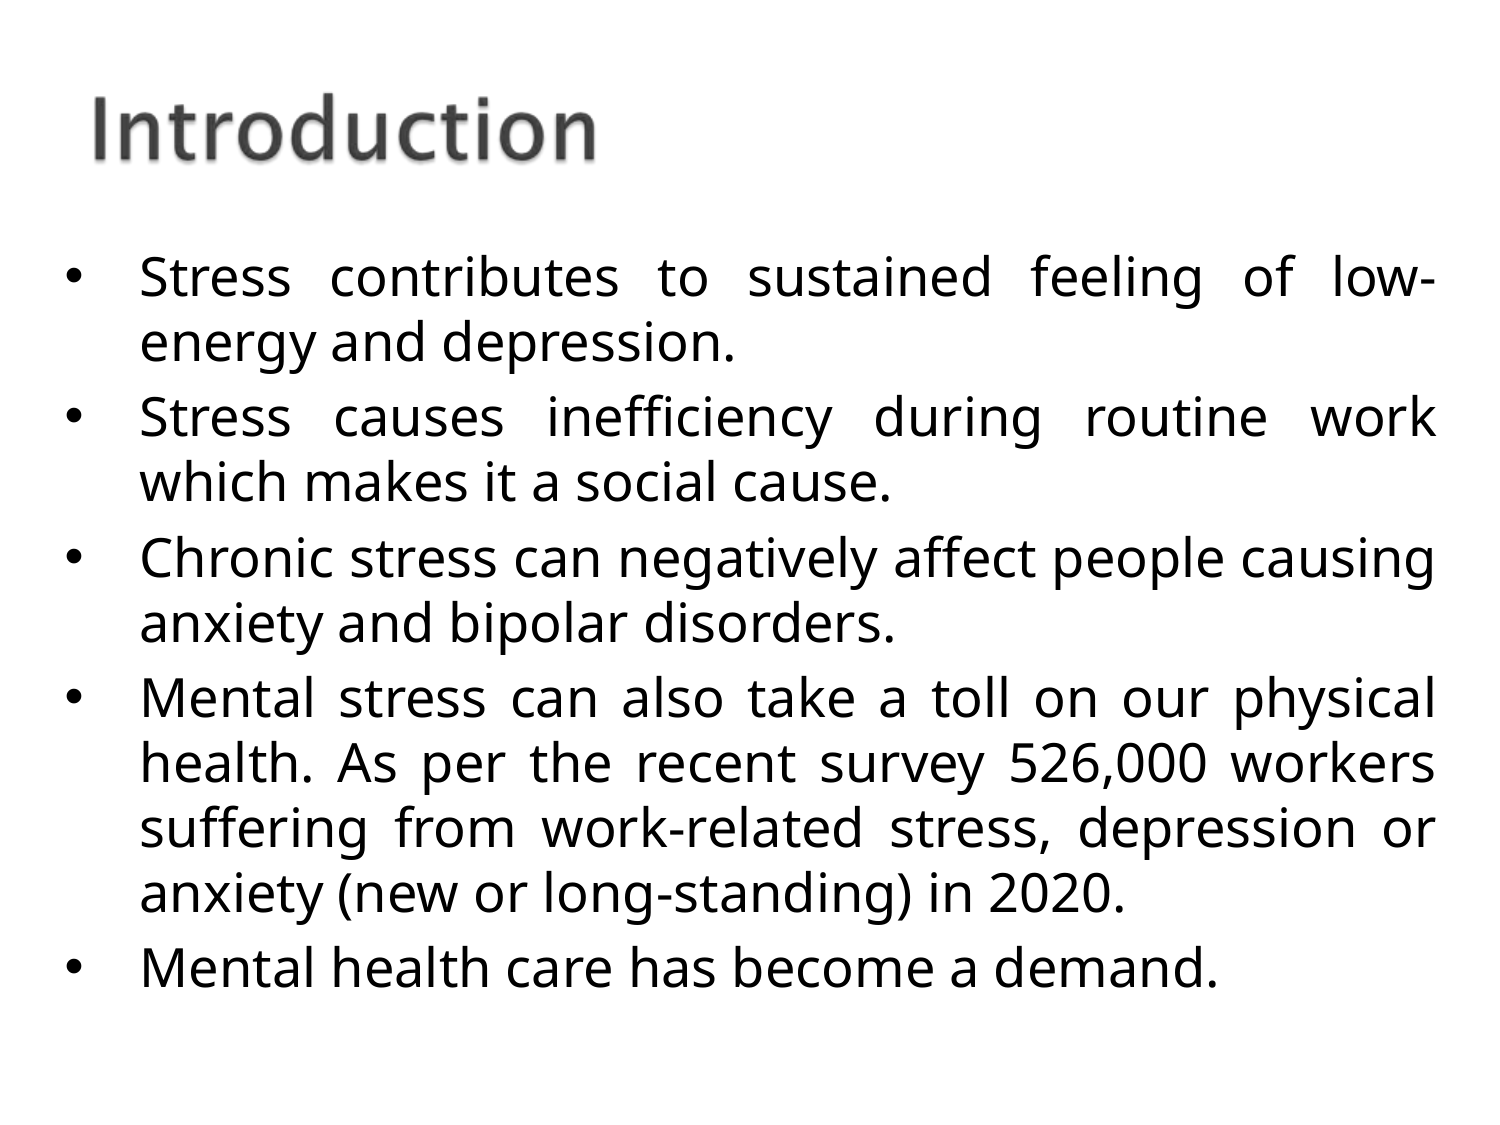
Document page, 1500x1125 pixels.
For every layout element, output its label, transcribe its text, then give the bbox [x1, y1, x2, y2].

text_box Stress contributes to sustained feeling of low-energy and depression. Stress causes inefficiency during routine work which makes it a social cause. Chronic stress can negatively affect people causing anxiety and bipolar disorders. Mental stress can also take a toll on our physical health. As per the recent survey 526,000 workers suffering from work-related stress, depression or anxiety (new or long-standing) in 2020. Mental health care has become a demand. [62, 232, 1439, 999]
text_box [29, 56, 660, 200]
